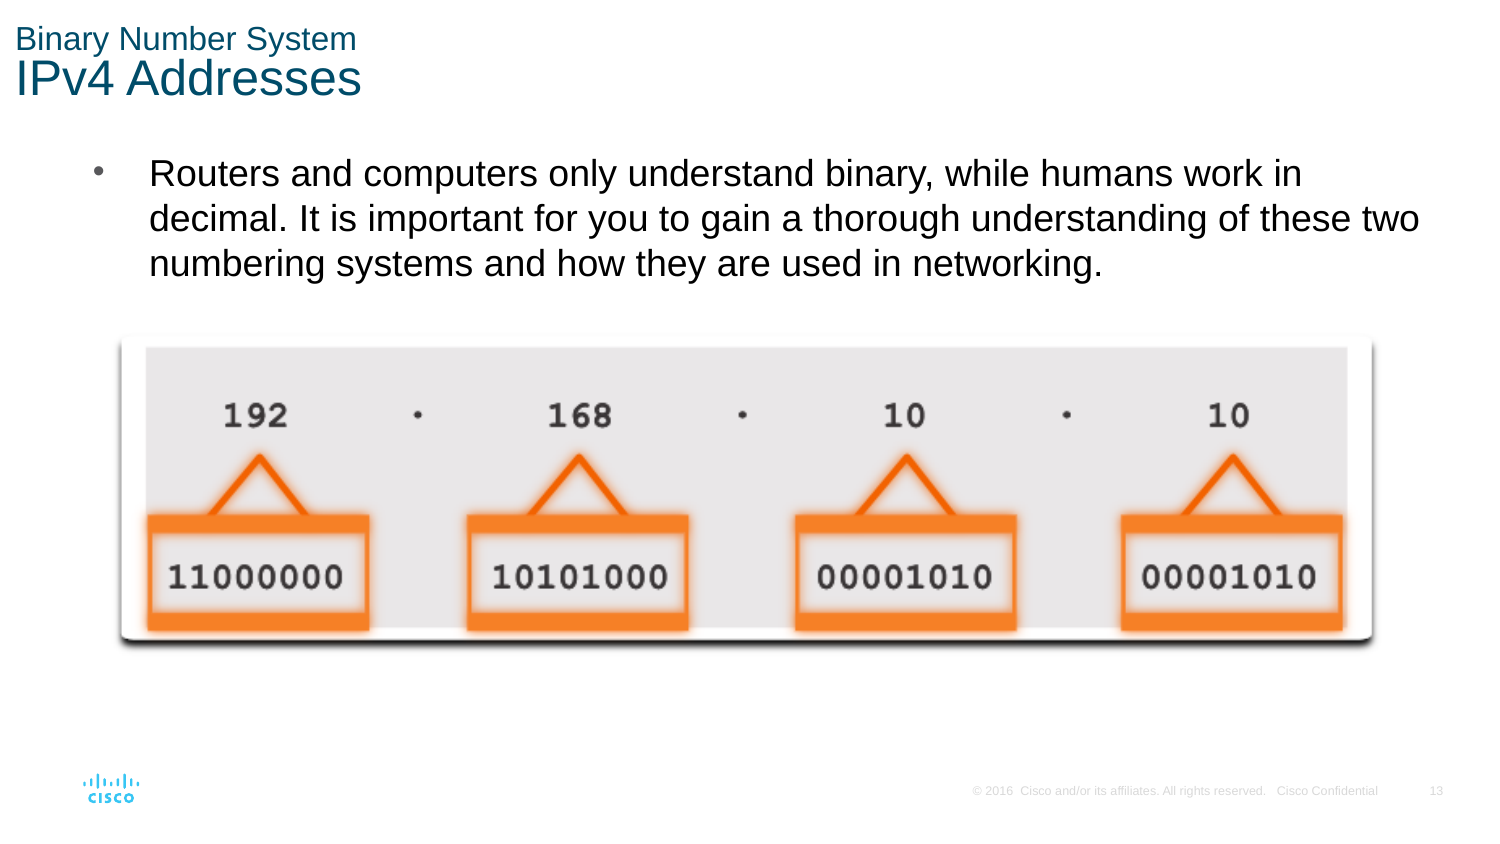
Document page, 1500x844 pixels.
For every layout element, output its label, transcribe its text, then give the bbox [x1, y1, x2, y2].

picture [109, 332, 1391, 661]
title Binary Number System IPv4 Addresses [0, 5, 1369, 126]
list Routers and computers only understand binary, while humans work in decimal. It is important for you to gain a thorough understanding of these two numbering systems and how they are used in networking. [77, 141, 1437, 317]
